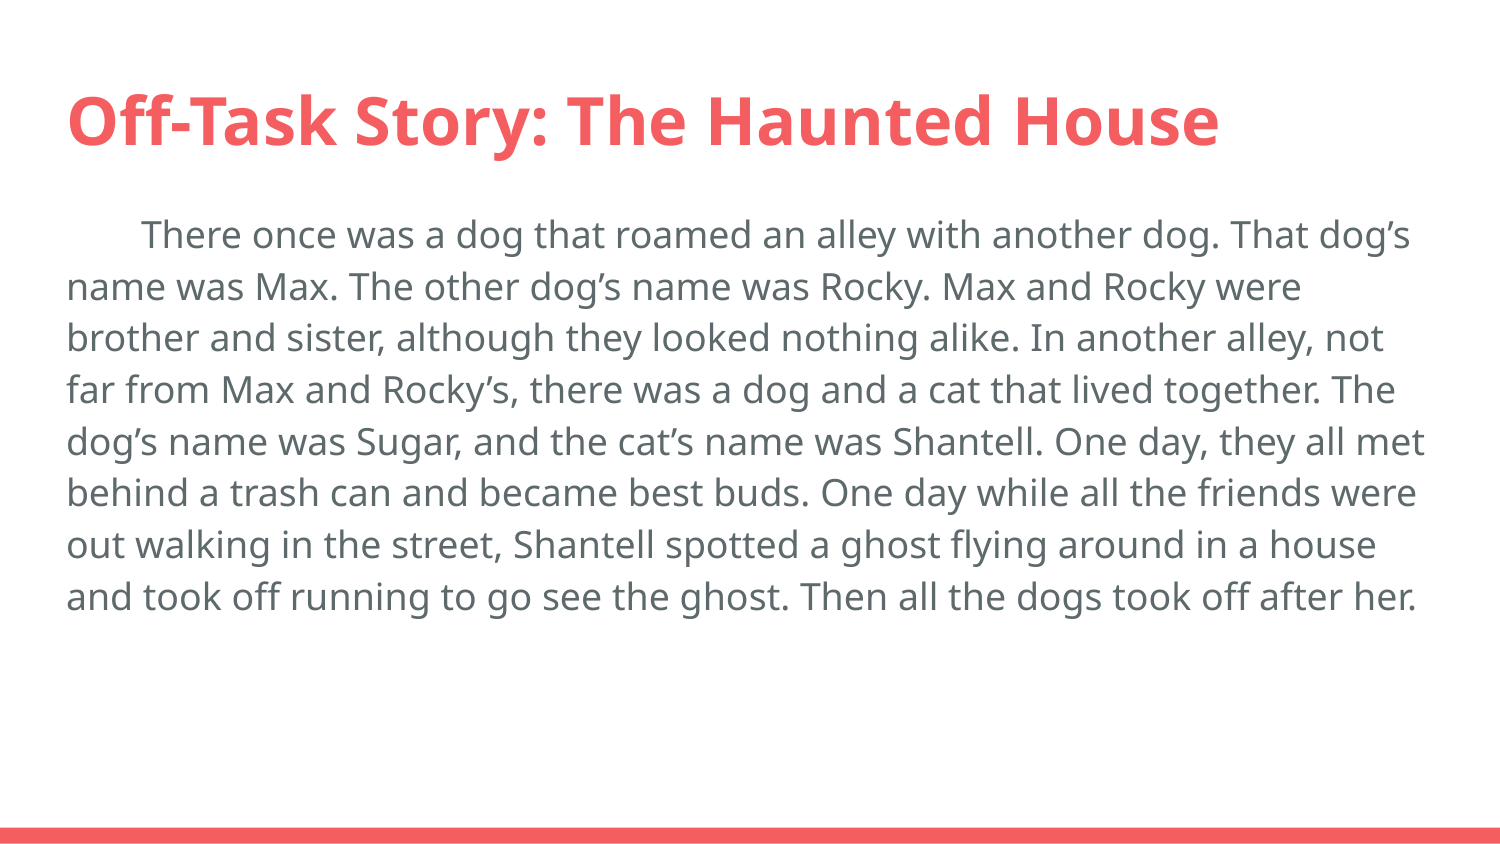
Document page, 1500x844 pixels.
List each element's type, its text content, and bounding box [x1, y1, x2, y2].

list There once was a dog that roamed an alley with another dog. That dog’s name was Max. The other dog’s name was Rocky. Max and Rocky were brother and sister, although they looked nothing alike. In another alley, not far from Max and Rocky’s, there was a dog and a cat that lived together. The dog’s name was Sugar, and the cat’s name was Shantell. One day, they all met behind a trash can and became best buds. One day while all the friends were out walking in the street, Shantell spotted a ghost flying around in a house and took off running to go see the ghost. Then all the dogs took off after her. [51, 189, 1449, 750]
title Off-Task Story: The Haunted House [51, 64, 1449, 167]
